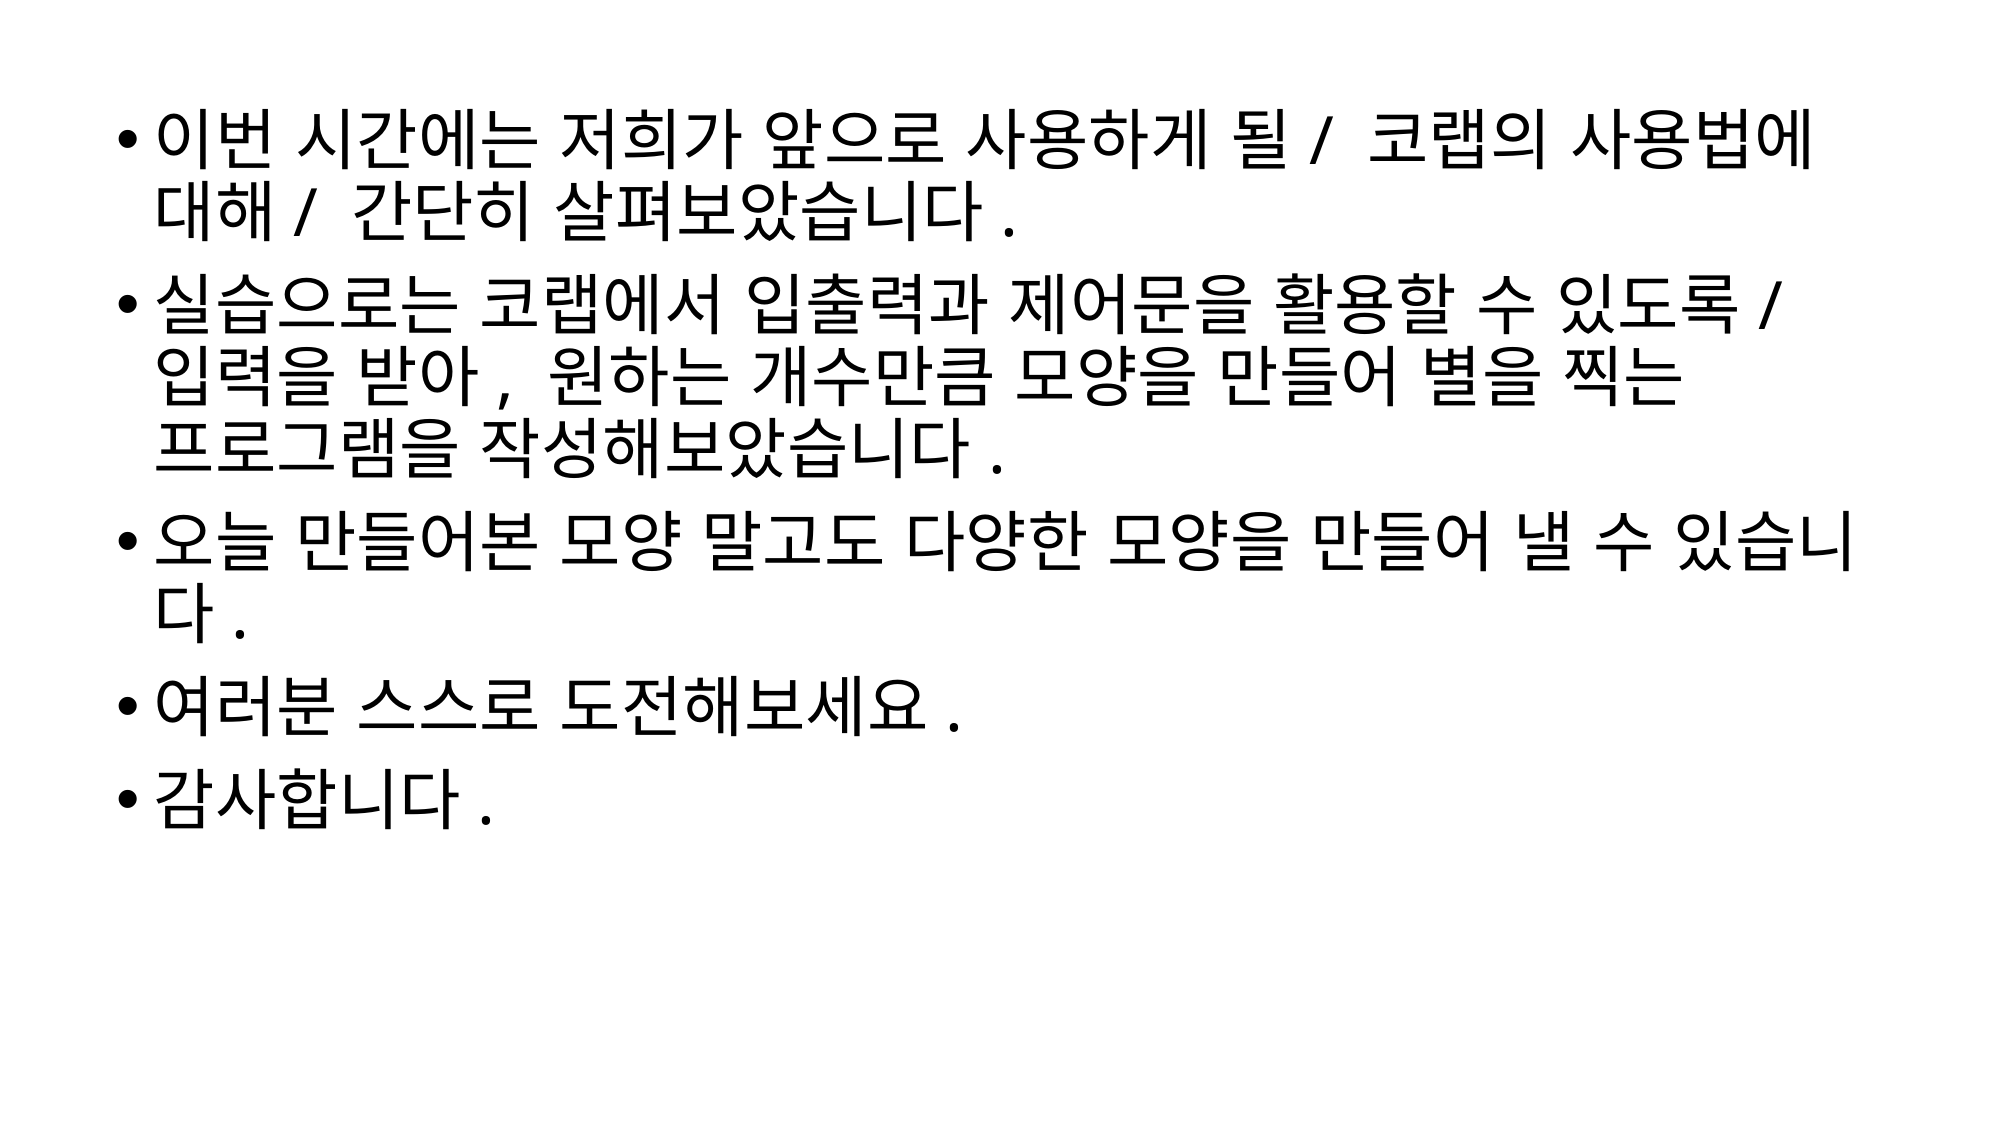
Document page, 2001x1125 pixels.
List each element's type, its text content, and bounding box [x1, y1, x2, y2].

list 이번 시간에는 저희가 앞으로 사용하게 될/ 코랩의 사용법에 대해/ 간단히 살펴보았습니다. 실습으로는 코랩에서 입출력과 제어문을 활용할 수 있도록/ 입력을 받아, 원하는 개수만큼 모양을 만들어 별을 찍는 프로그램을 작성해보았습니다. 오늘 만들어본 모양 말고도 다양한 모양을 만들어 낼 수 있습니다. 여러분 스스로 도전해보세요. 감사합니다. [101, 99, 1948, 1078]
